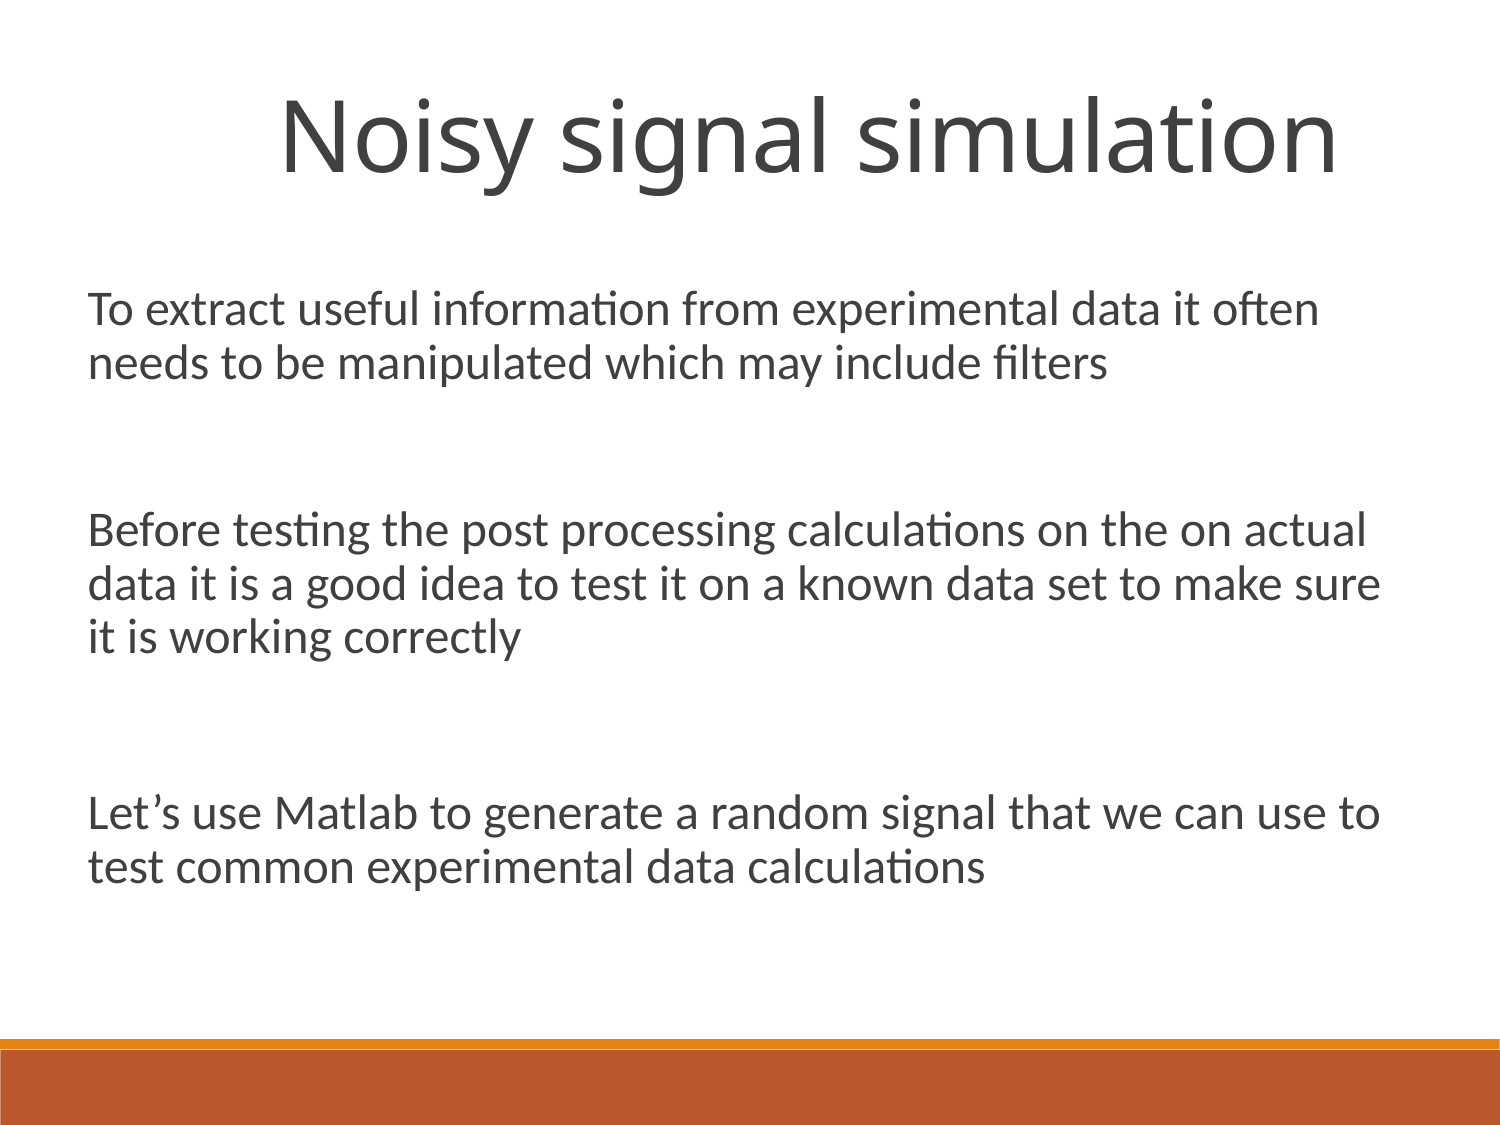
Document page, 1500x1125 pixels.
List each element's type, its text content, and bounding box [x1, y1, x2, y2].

text_box To extract useful information from experimental data it often needs to be manipulated which may include filters Before testing the post processing calculations on the on actual data it is a good idea to test it on a known data set to make sure it is working correctly Let’s use Matlab to generate a random signal that we can use to test common experimental data calculations [87, 275, 1388, 1050]
text_box Noisy signal simulation [262, 47, 1500, 200]
